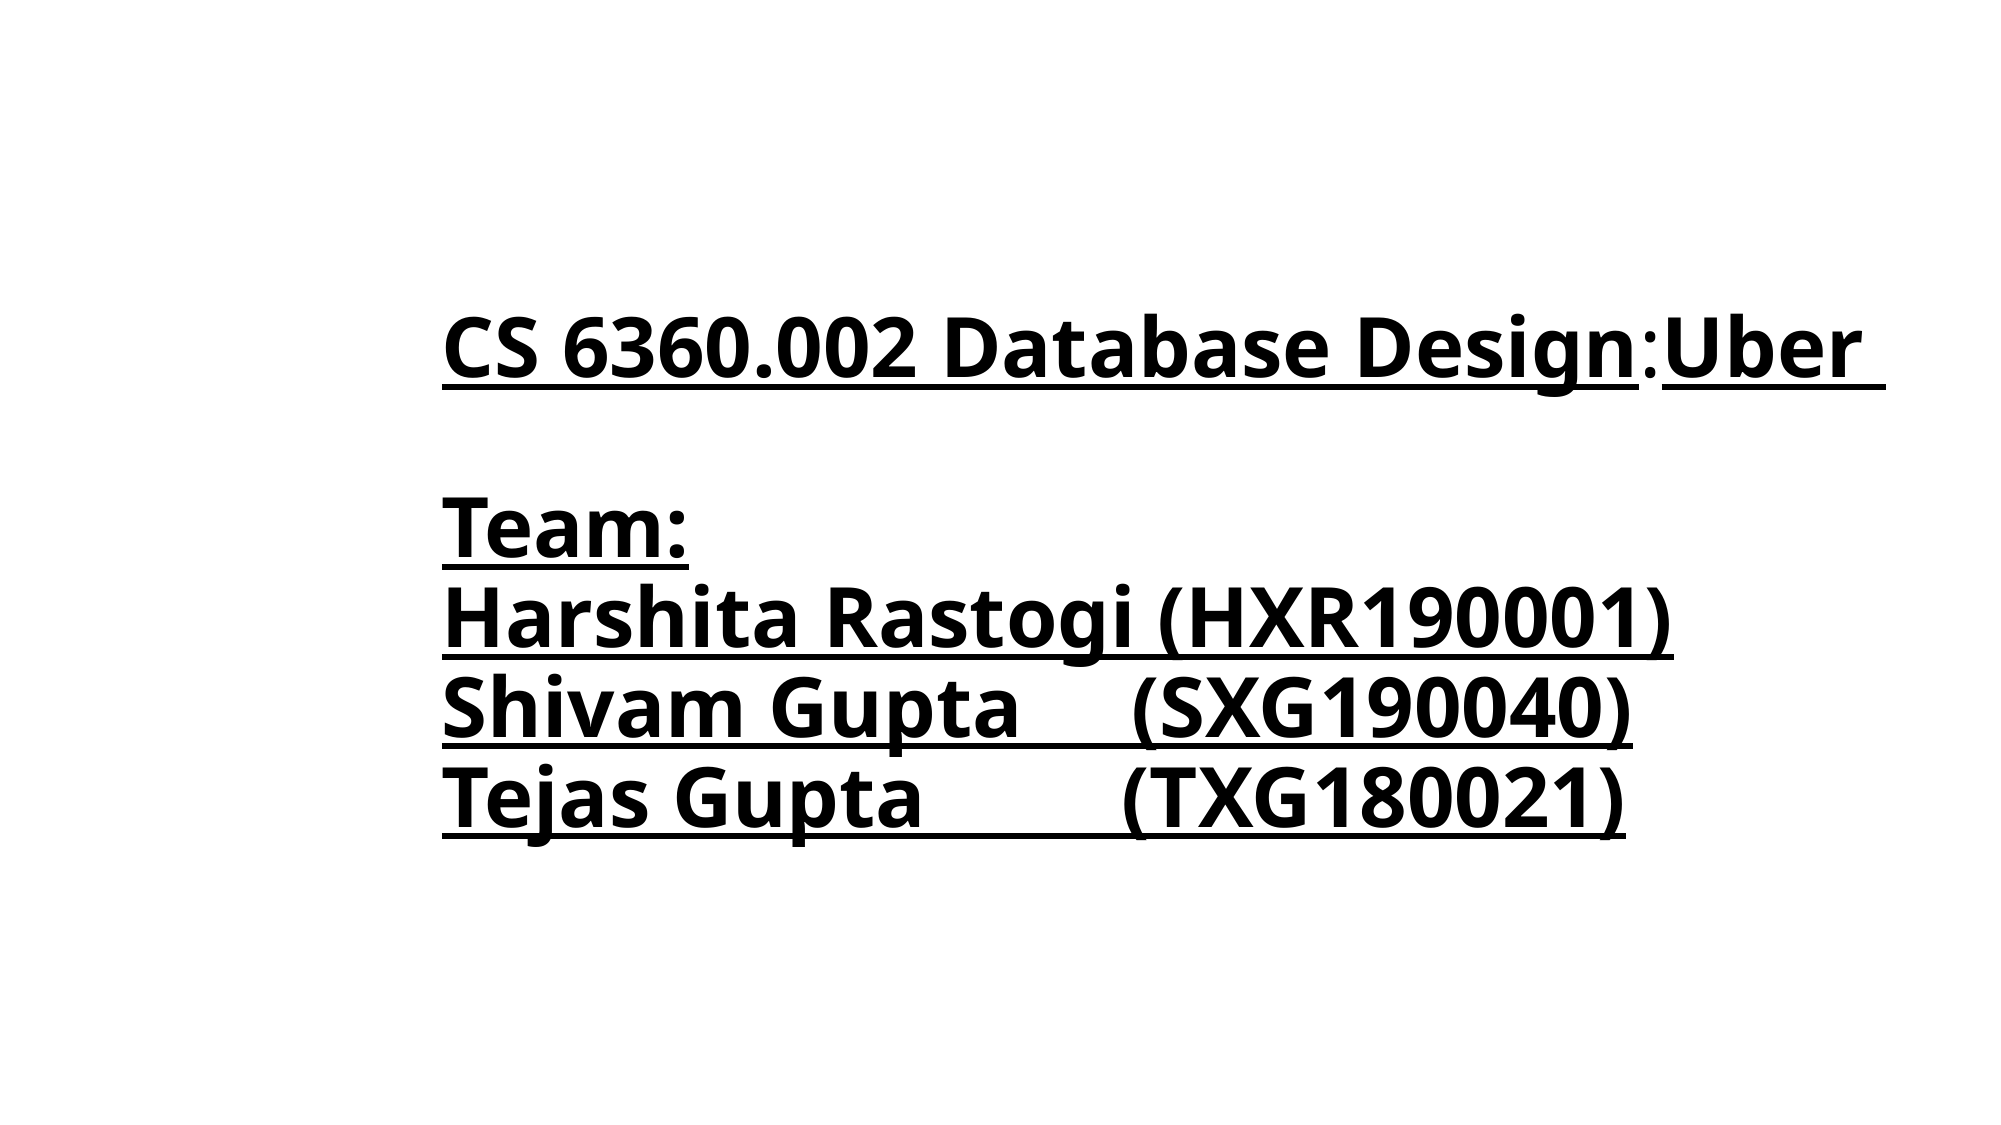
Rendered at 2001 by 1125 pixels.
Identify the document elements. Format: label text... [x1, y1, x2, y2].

title CS 6360.002 Database Design:Uber Team: Harshita Rastogi (HXR190001) Shivam Gupta (SXG190040) Tejas Gupta (TXG180021) [426, 514, 2000, 732]
